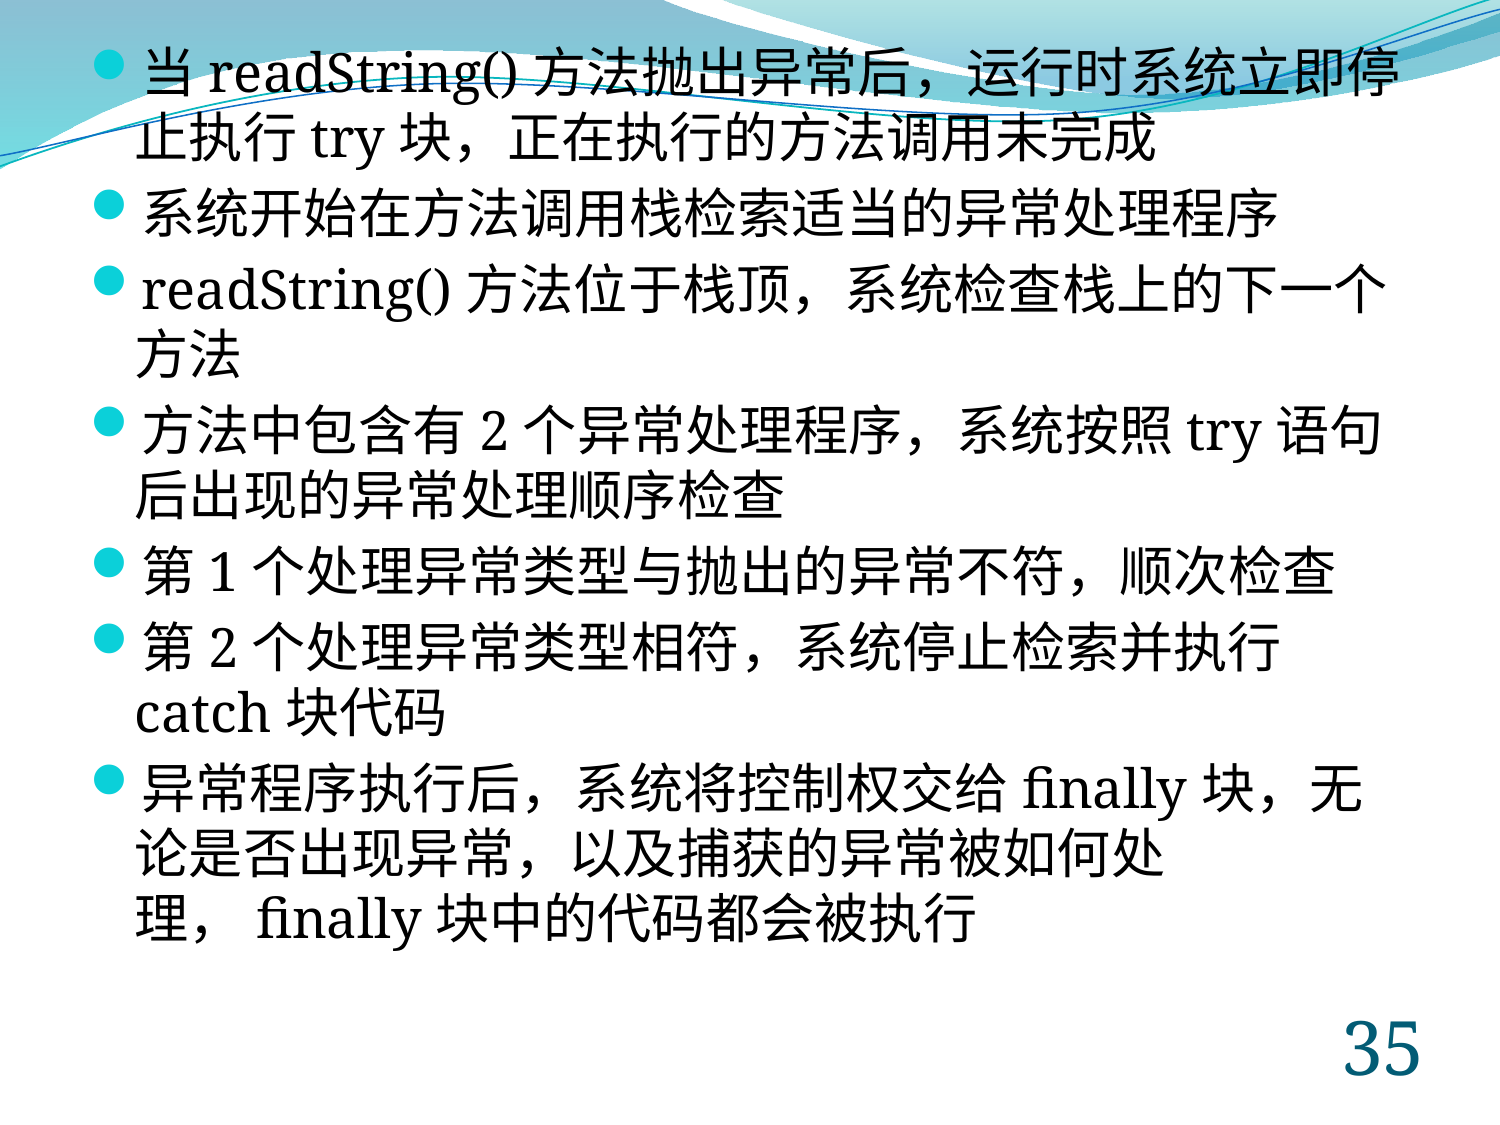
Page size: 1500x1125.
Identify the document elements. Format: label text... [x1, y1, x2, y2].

list 当readString()方法抛出异常后，运行时系统立即停止执行try块，正在执行的方法调用未完成 系统开始在方法调用栈检索适当的异常处理程序 readString()方法位于栈顶，系统检查栈上的下一个方法 方法中包含有2个异常处理程序，系统按照try语句后出现的异常处理顺序检查 第1个处理异常类型与抛出的异常不符，顺次检查 第2个处理异常类型相符，系统停止检索并执行catch块代码 异常程序执行后，系统将控制权交给finally块，无论是否出现异常，以及捕获的异常被如何处理，finally块中的代码都会被执行 [75, 30, 1425, 1038]
slide_number 34 [1299, 1042, 1425, 1103]
